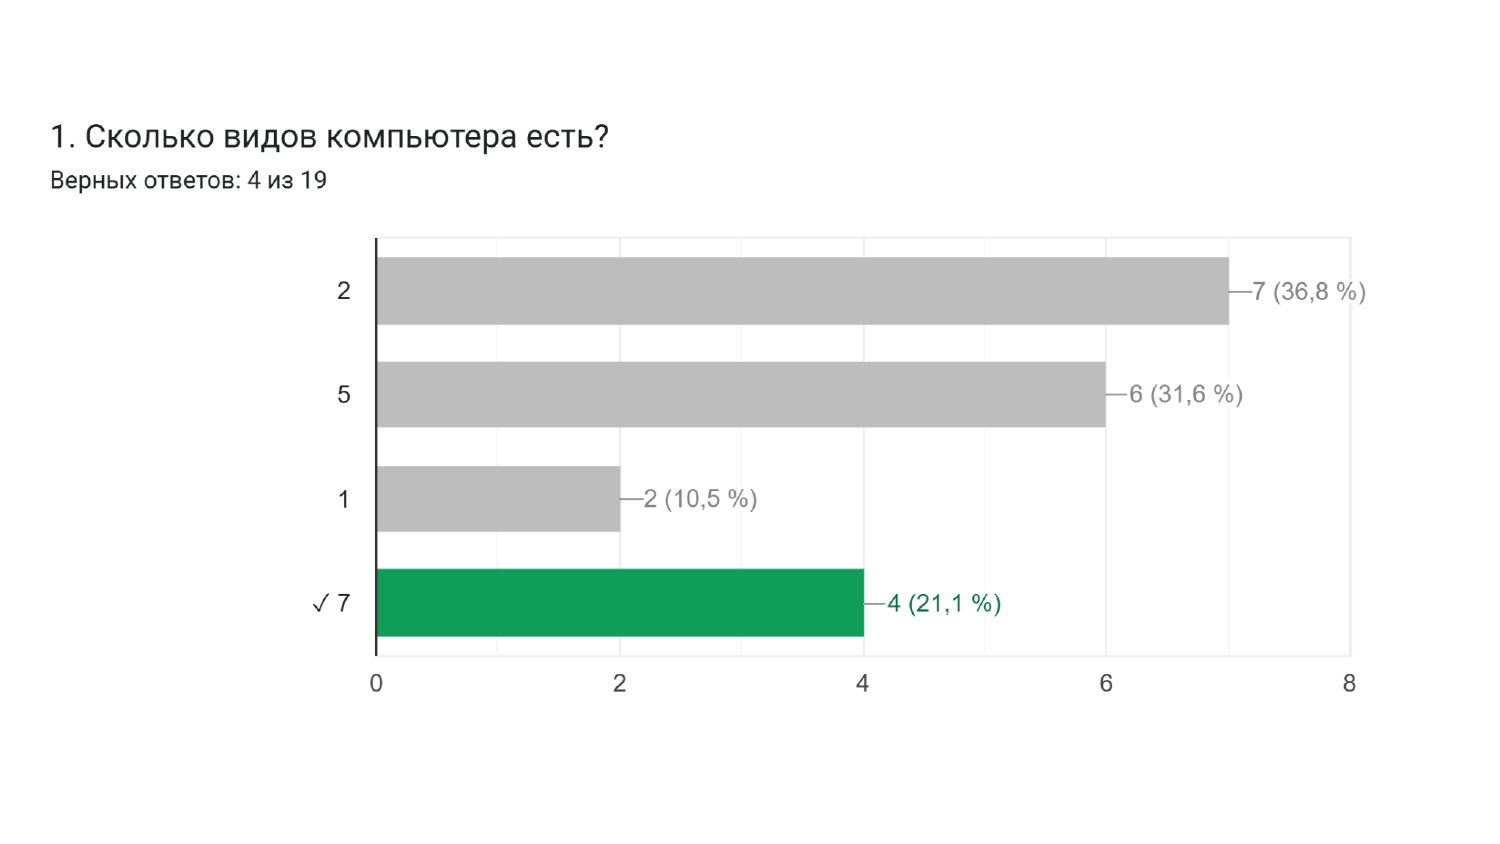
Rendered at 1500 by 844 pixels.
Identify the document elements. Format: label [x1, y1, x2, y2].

picture [0, 64, 1500, 779]
